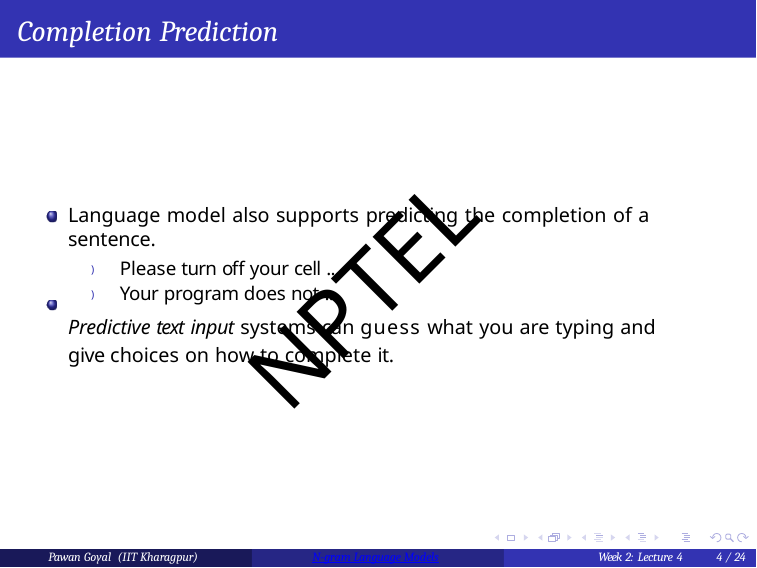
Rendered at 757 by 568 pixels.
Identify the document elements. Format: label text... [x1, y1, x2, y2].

picture [45, 300, 57, 312]
picture [45, 211, 57, 223]
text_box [0, 548, 757, 568]
text_box NPTEL [235, 141, 523, 429]
text_box Language model also supports predicting the completion of a sentence. ) Please turn off your cell ... ) Your program does not ... Predictive text input systems can guess what you are typing and give choices on how to complete it. [61, 193, 404, 367]
text_box Language model also supports predicting the completion of a sentence. ) Please turn off your cell ... ) Your program does not ... Predictive text input systems can guess what you are typing and give choices on how to complete it. [364, 193, 722, 367]
title Completion Prediction [15, 9, 718, 108]
